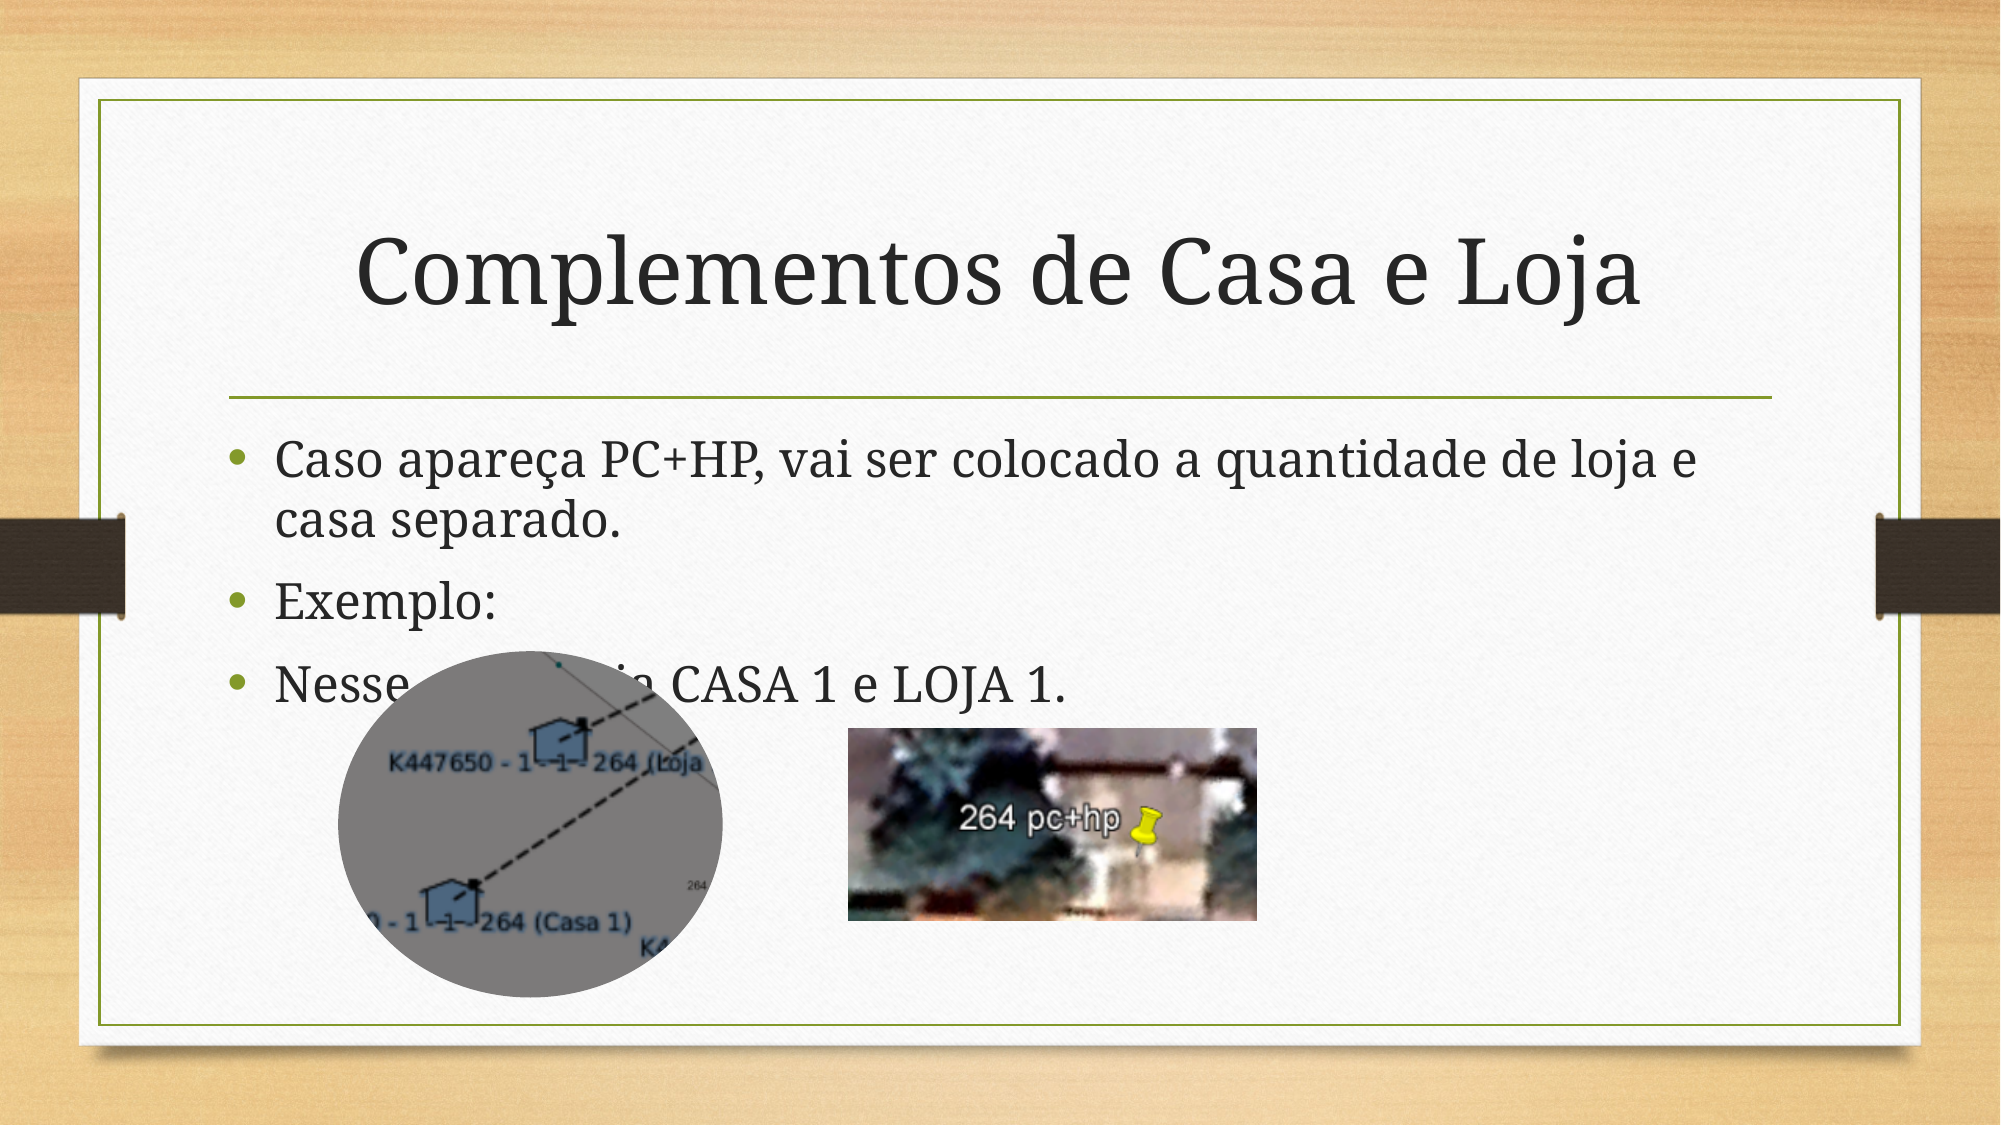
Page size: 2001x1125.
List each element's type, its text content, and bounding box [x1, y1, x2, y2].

title Complementos de Casa e Loja [212, 161, 1788, 375]
list Caso apareça PC+HP, vai ser colocado a quantidade de loja e casa separado. Exemplo: Nesse caso seria CASA 1 e LOJA 1. [212, 419, 1788, 964]
picture [0, 0, 2001, 1125]
